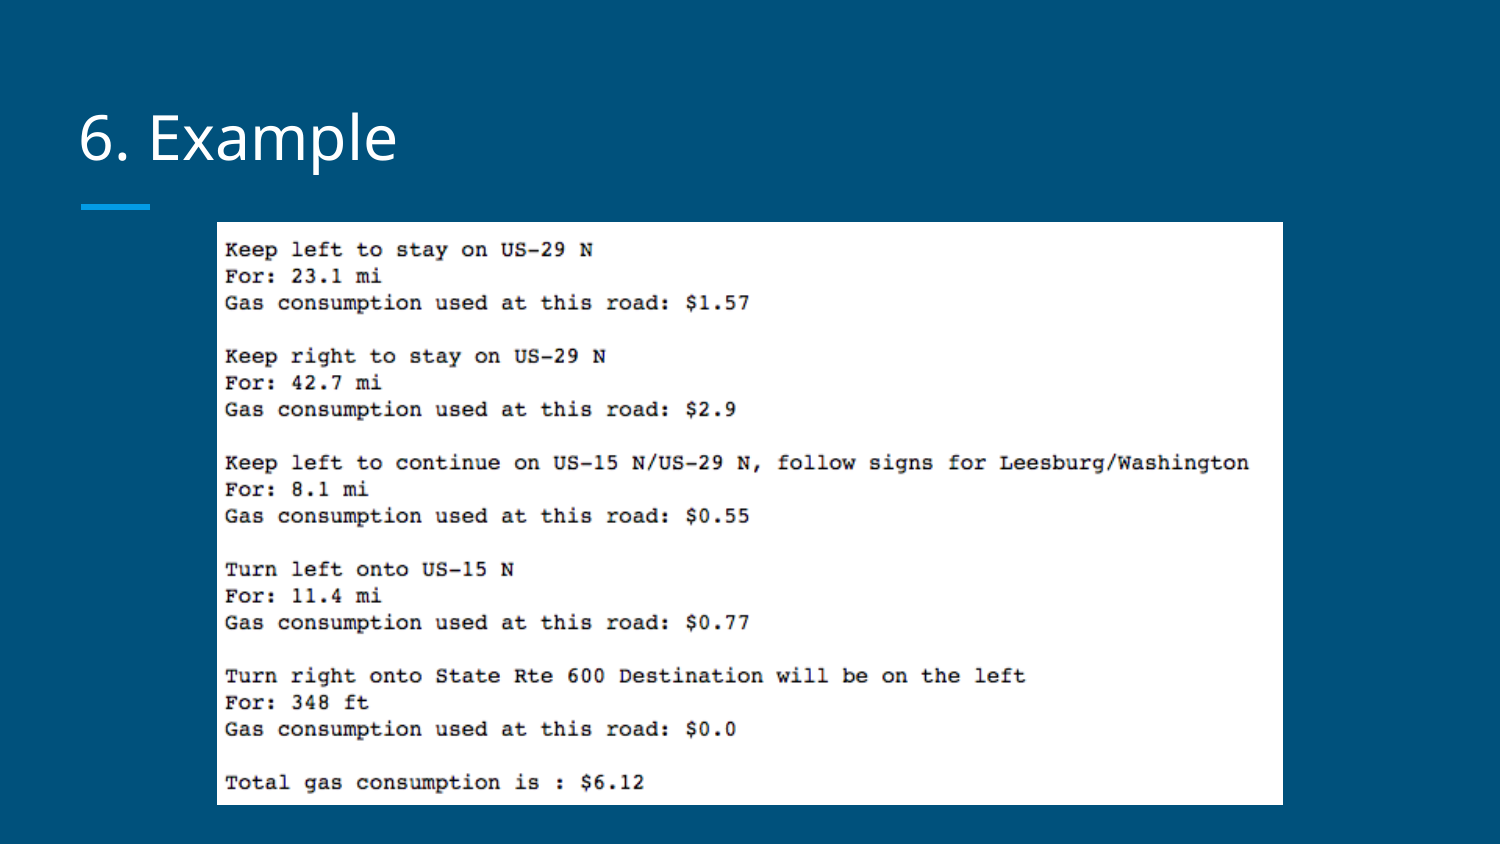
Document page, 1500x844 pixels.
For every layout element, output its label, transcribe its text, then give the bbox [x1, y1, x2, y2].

picture [218, 223, 1282, 804]
title 6. Example [63, 75, 1437, 188]
